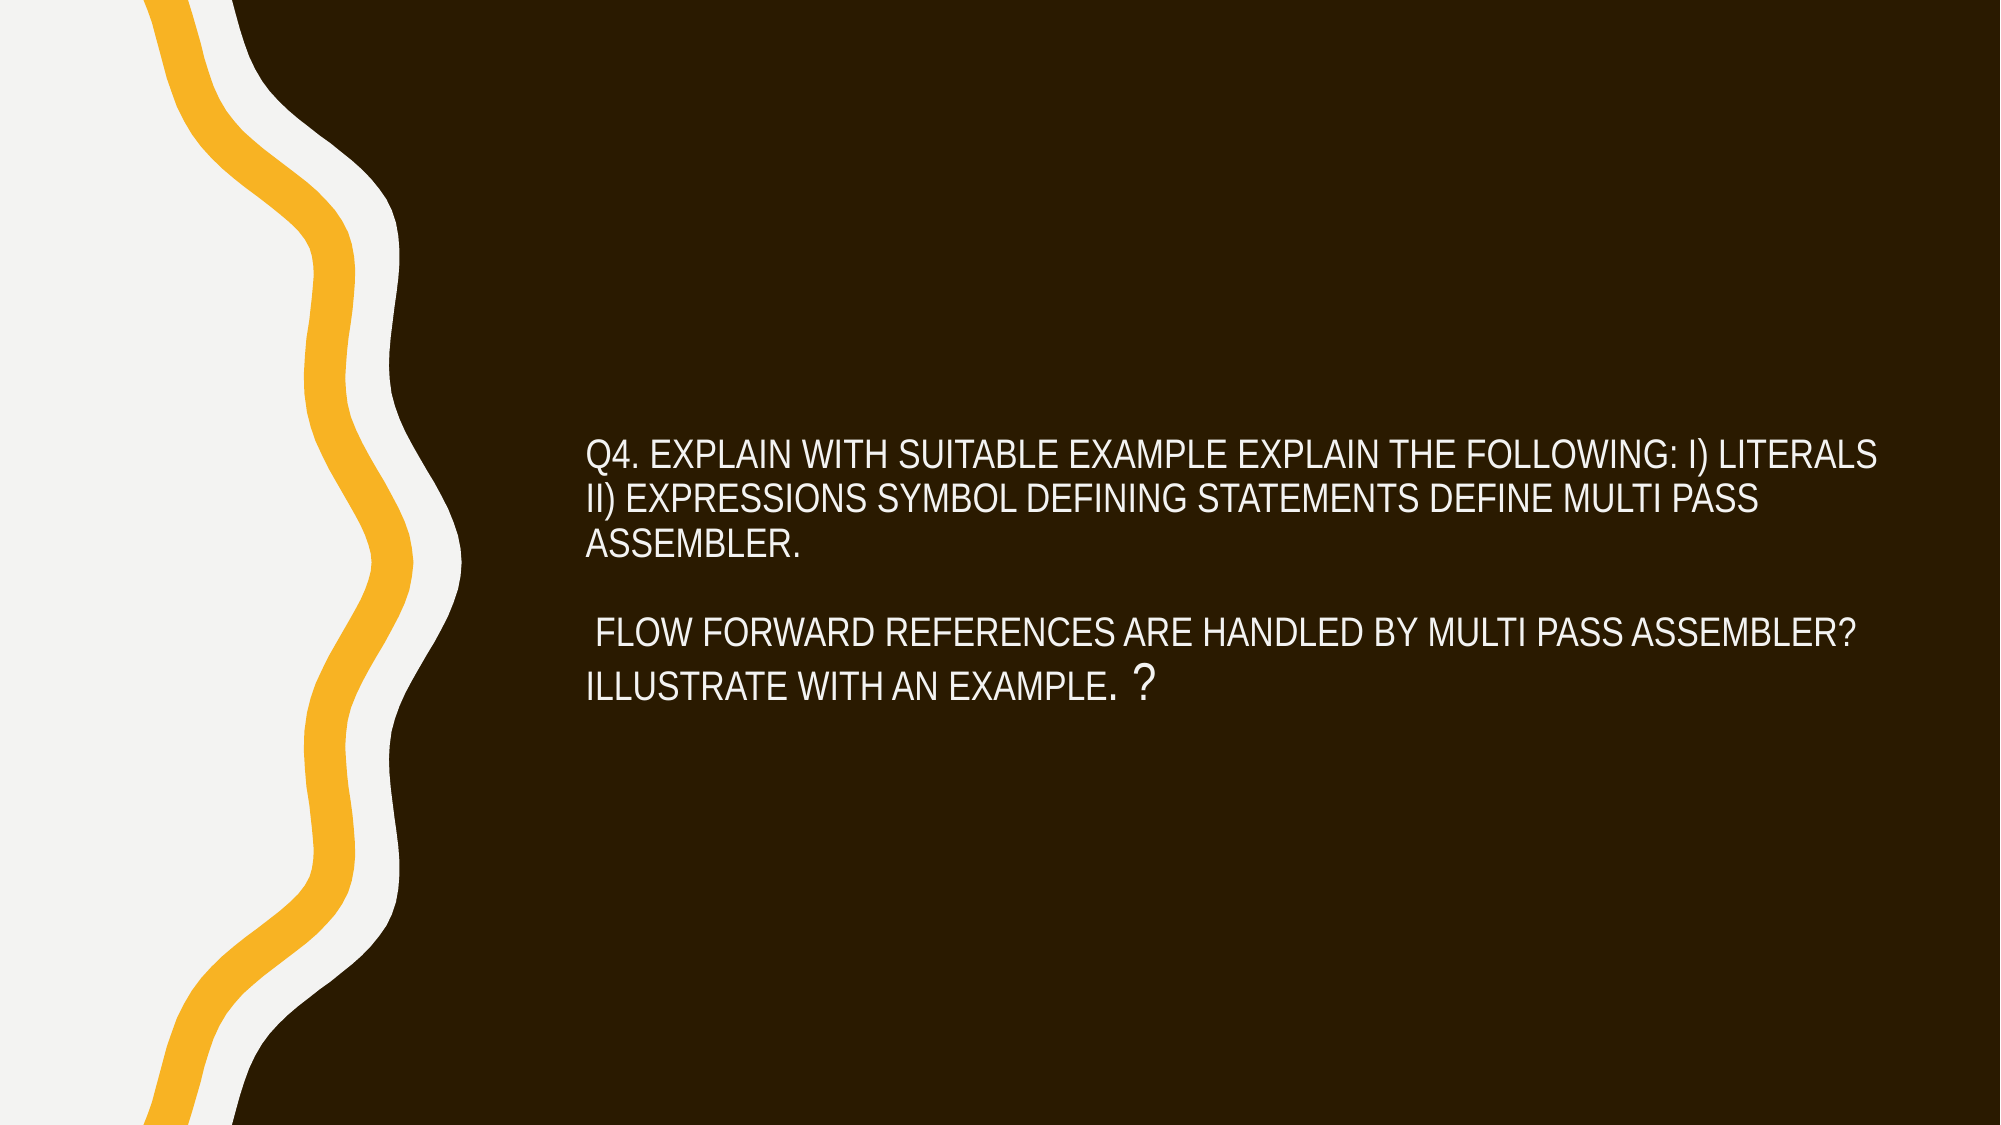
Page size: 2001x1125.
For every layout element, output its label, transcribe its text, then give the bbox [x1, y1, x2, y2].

title Q4. Explain With suitable example explain the following: i) Literals ii) Expressions Symbol Defining statements Define multi pass assembler. Flow forward references are handled by multi pass assembler? illustrate with an example. ? [570, 424, 1914, 1092]
